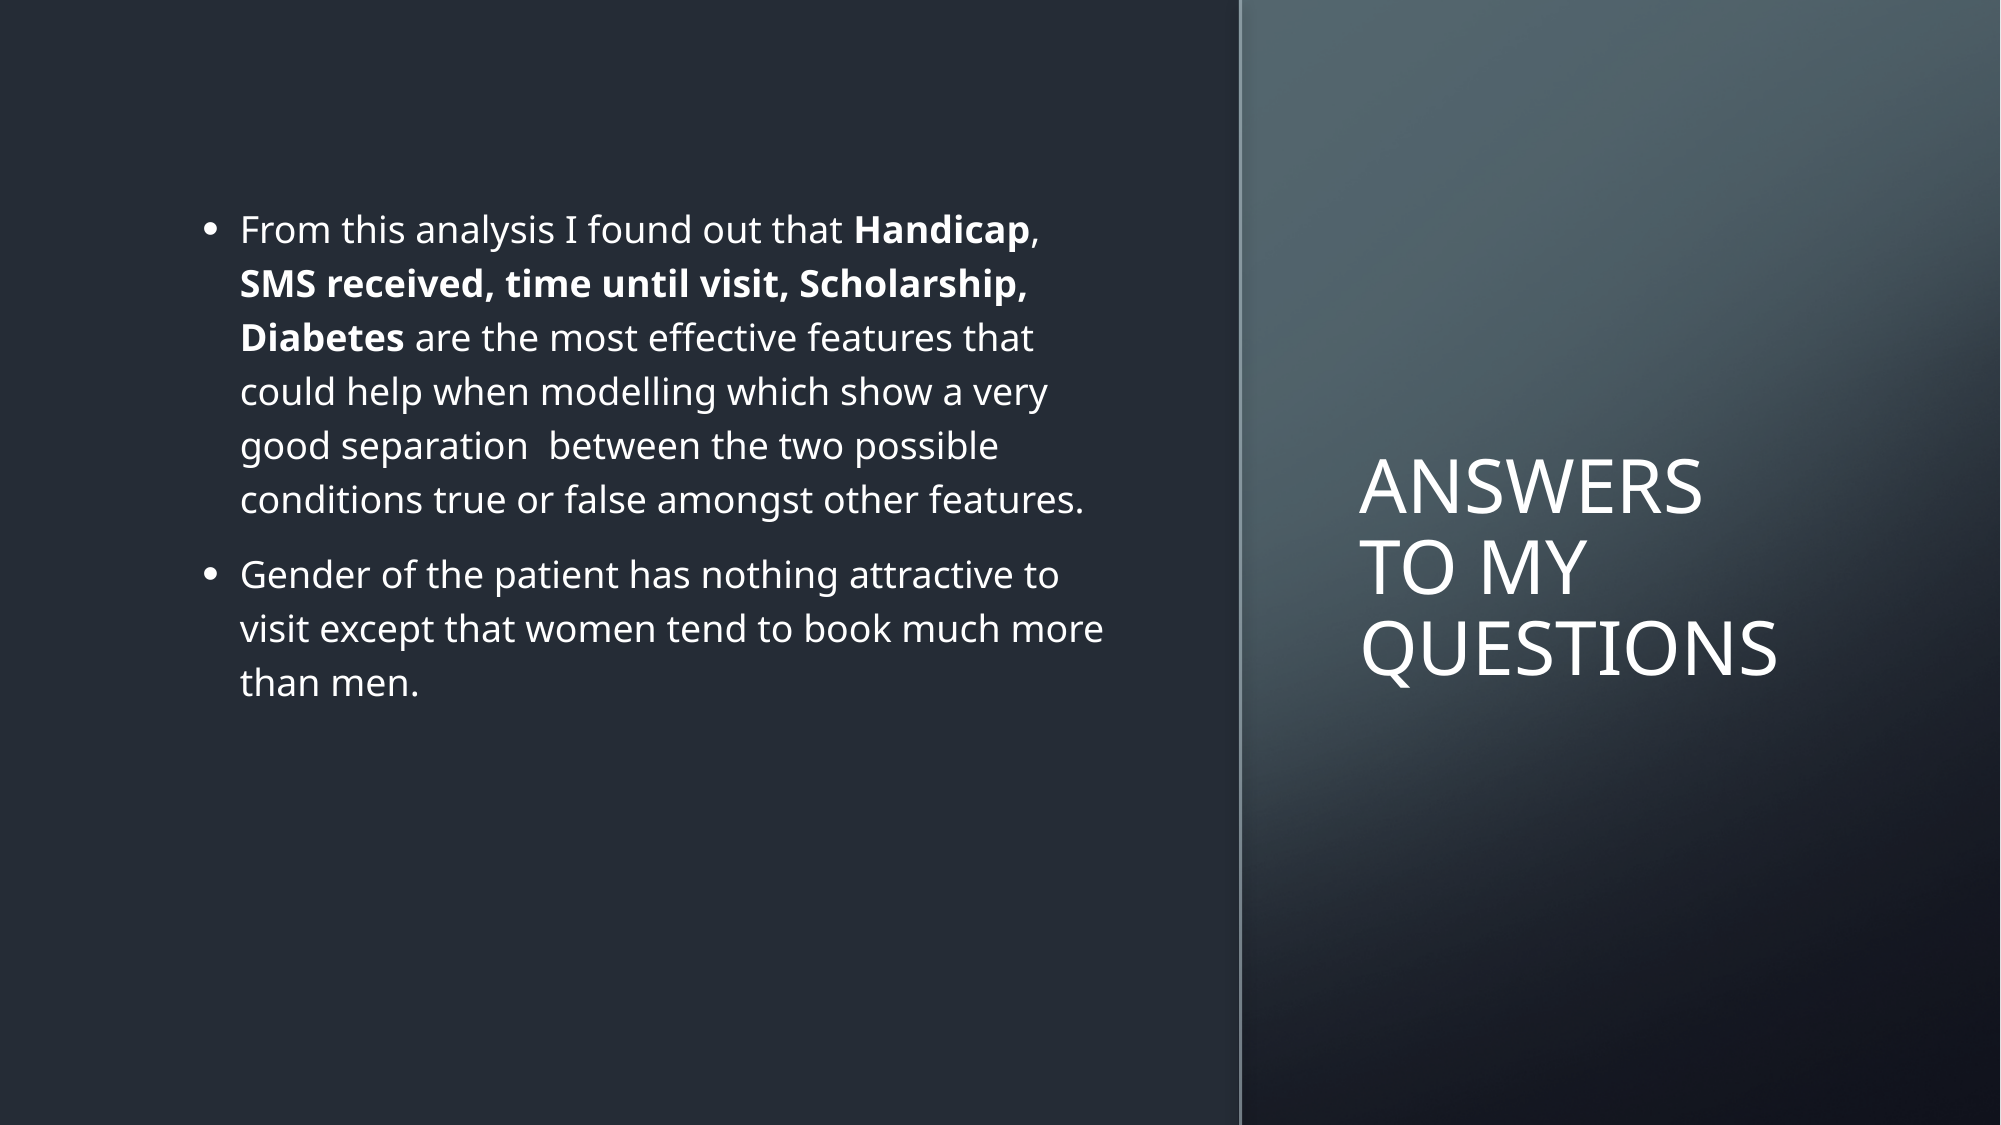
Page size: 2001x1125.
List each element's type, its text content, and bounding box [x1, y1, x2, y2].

title Answers to my questions [1344, 174, 1813, 966]
list From this analysis I found out that Handicap, SMS received, time until visit, Scholarship, Diabetes are the most effective features that could help when modelling which show a very good separation between the two possible conditions true or false amongst other features. Gender of the patient has nothing attractive to visit except that women tend to book much more than men. [187, 174, 1131, 950]
text_box [1243, 0, 2000, 1125]
text_box [0, 0, 1239, 1125]
